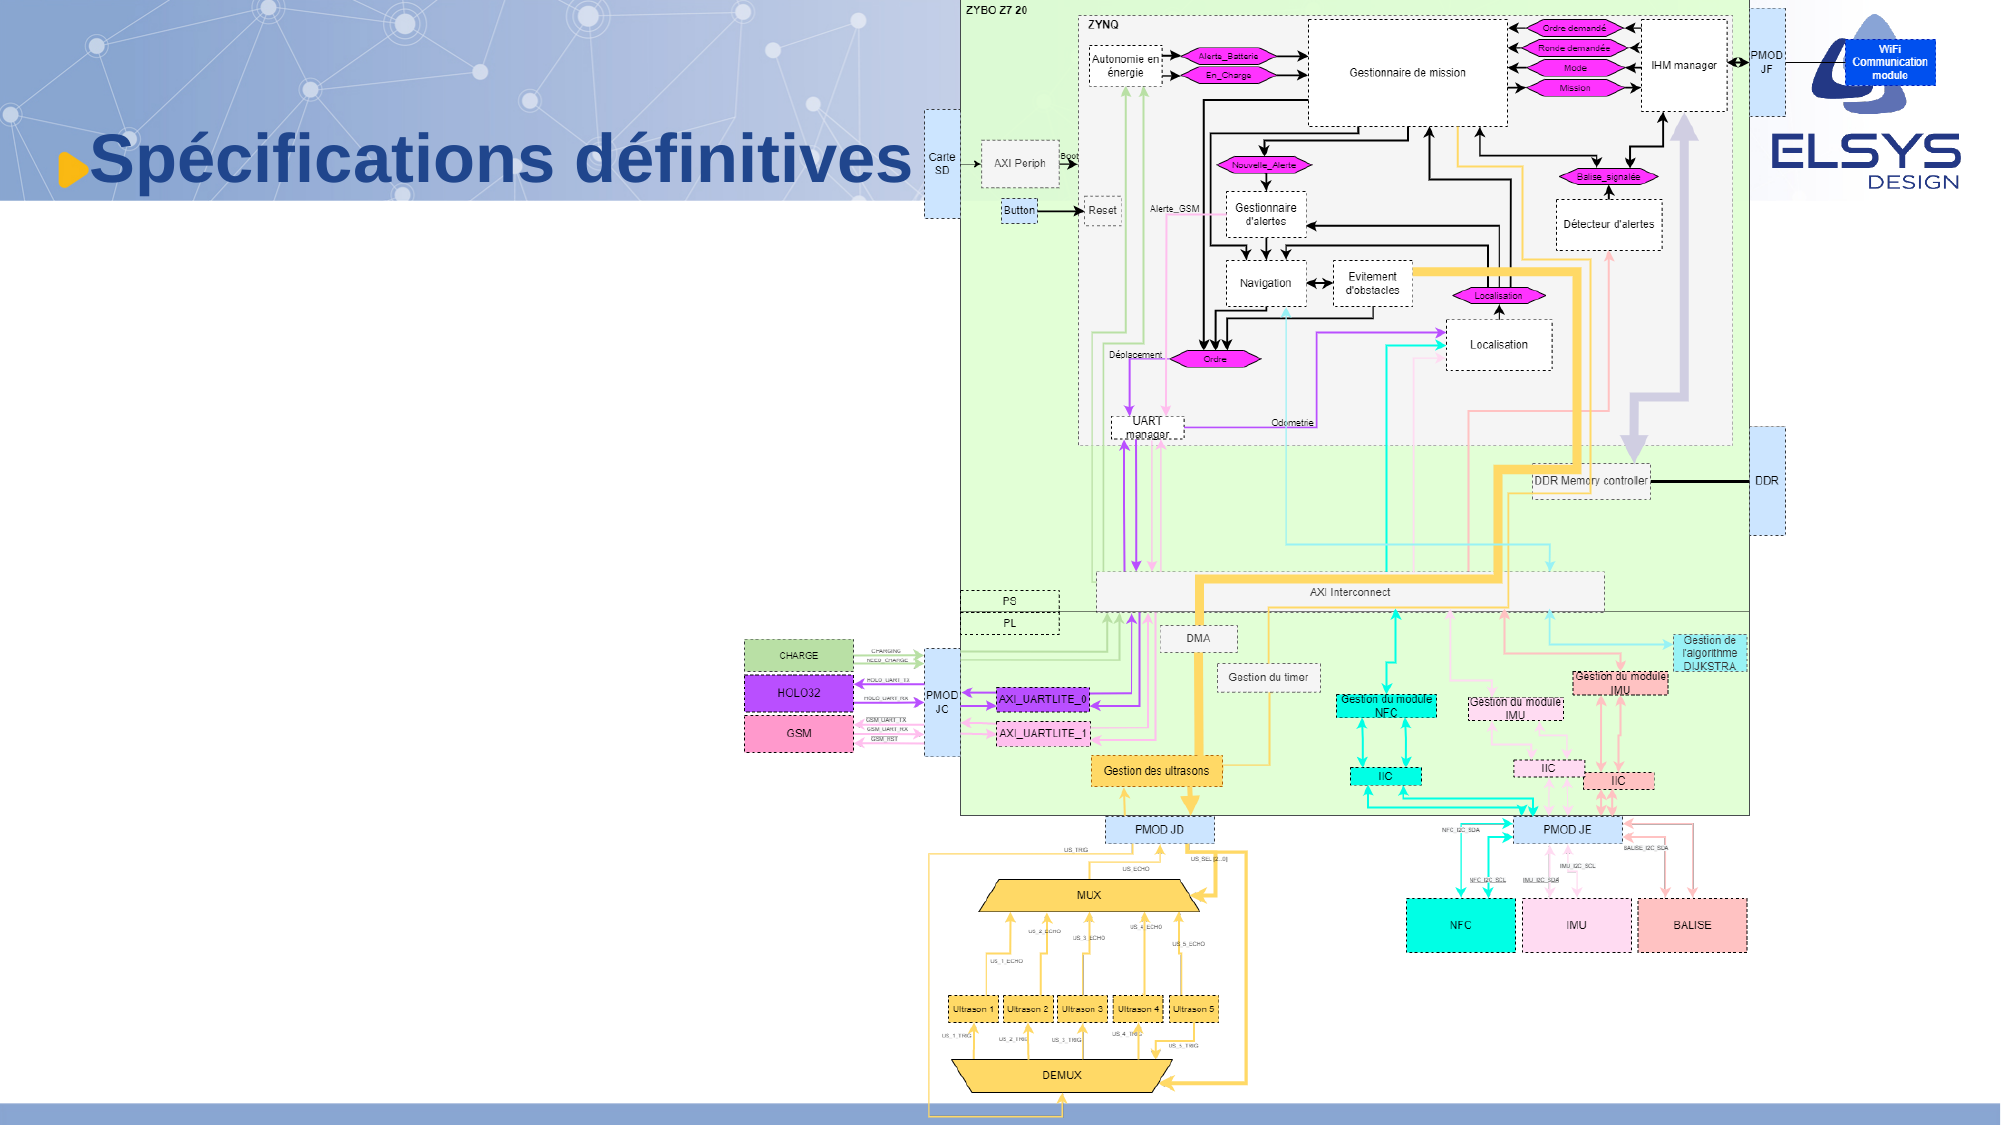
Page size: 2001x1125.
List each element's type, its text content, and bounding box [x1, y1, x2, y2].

title Spécifications définitives [78, 116, 739, 205]
picture [0, 0, 2001, 1125]
